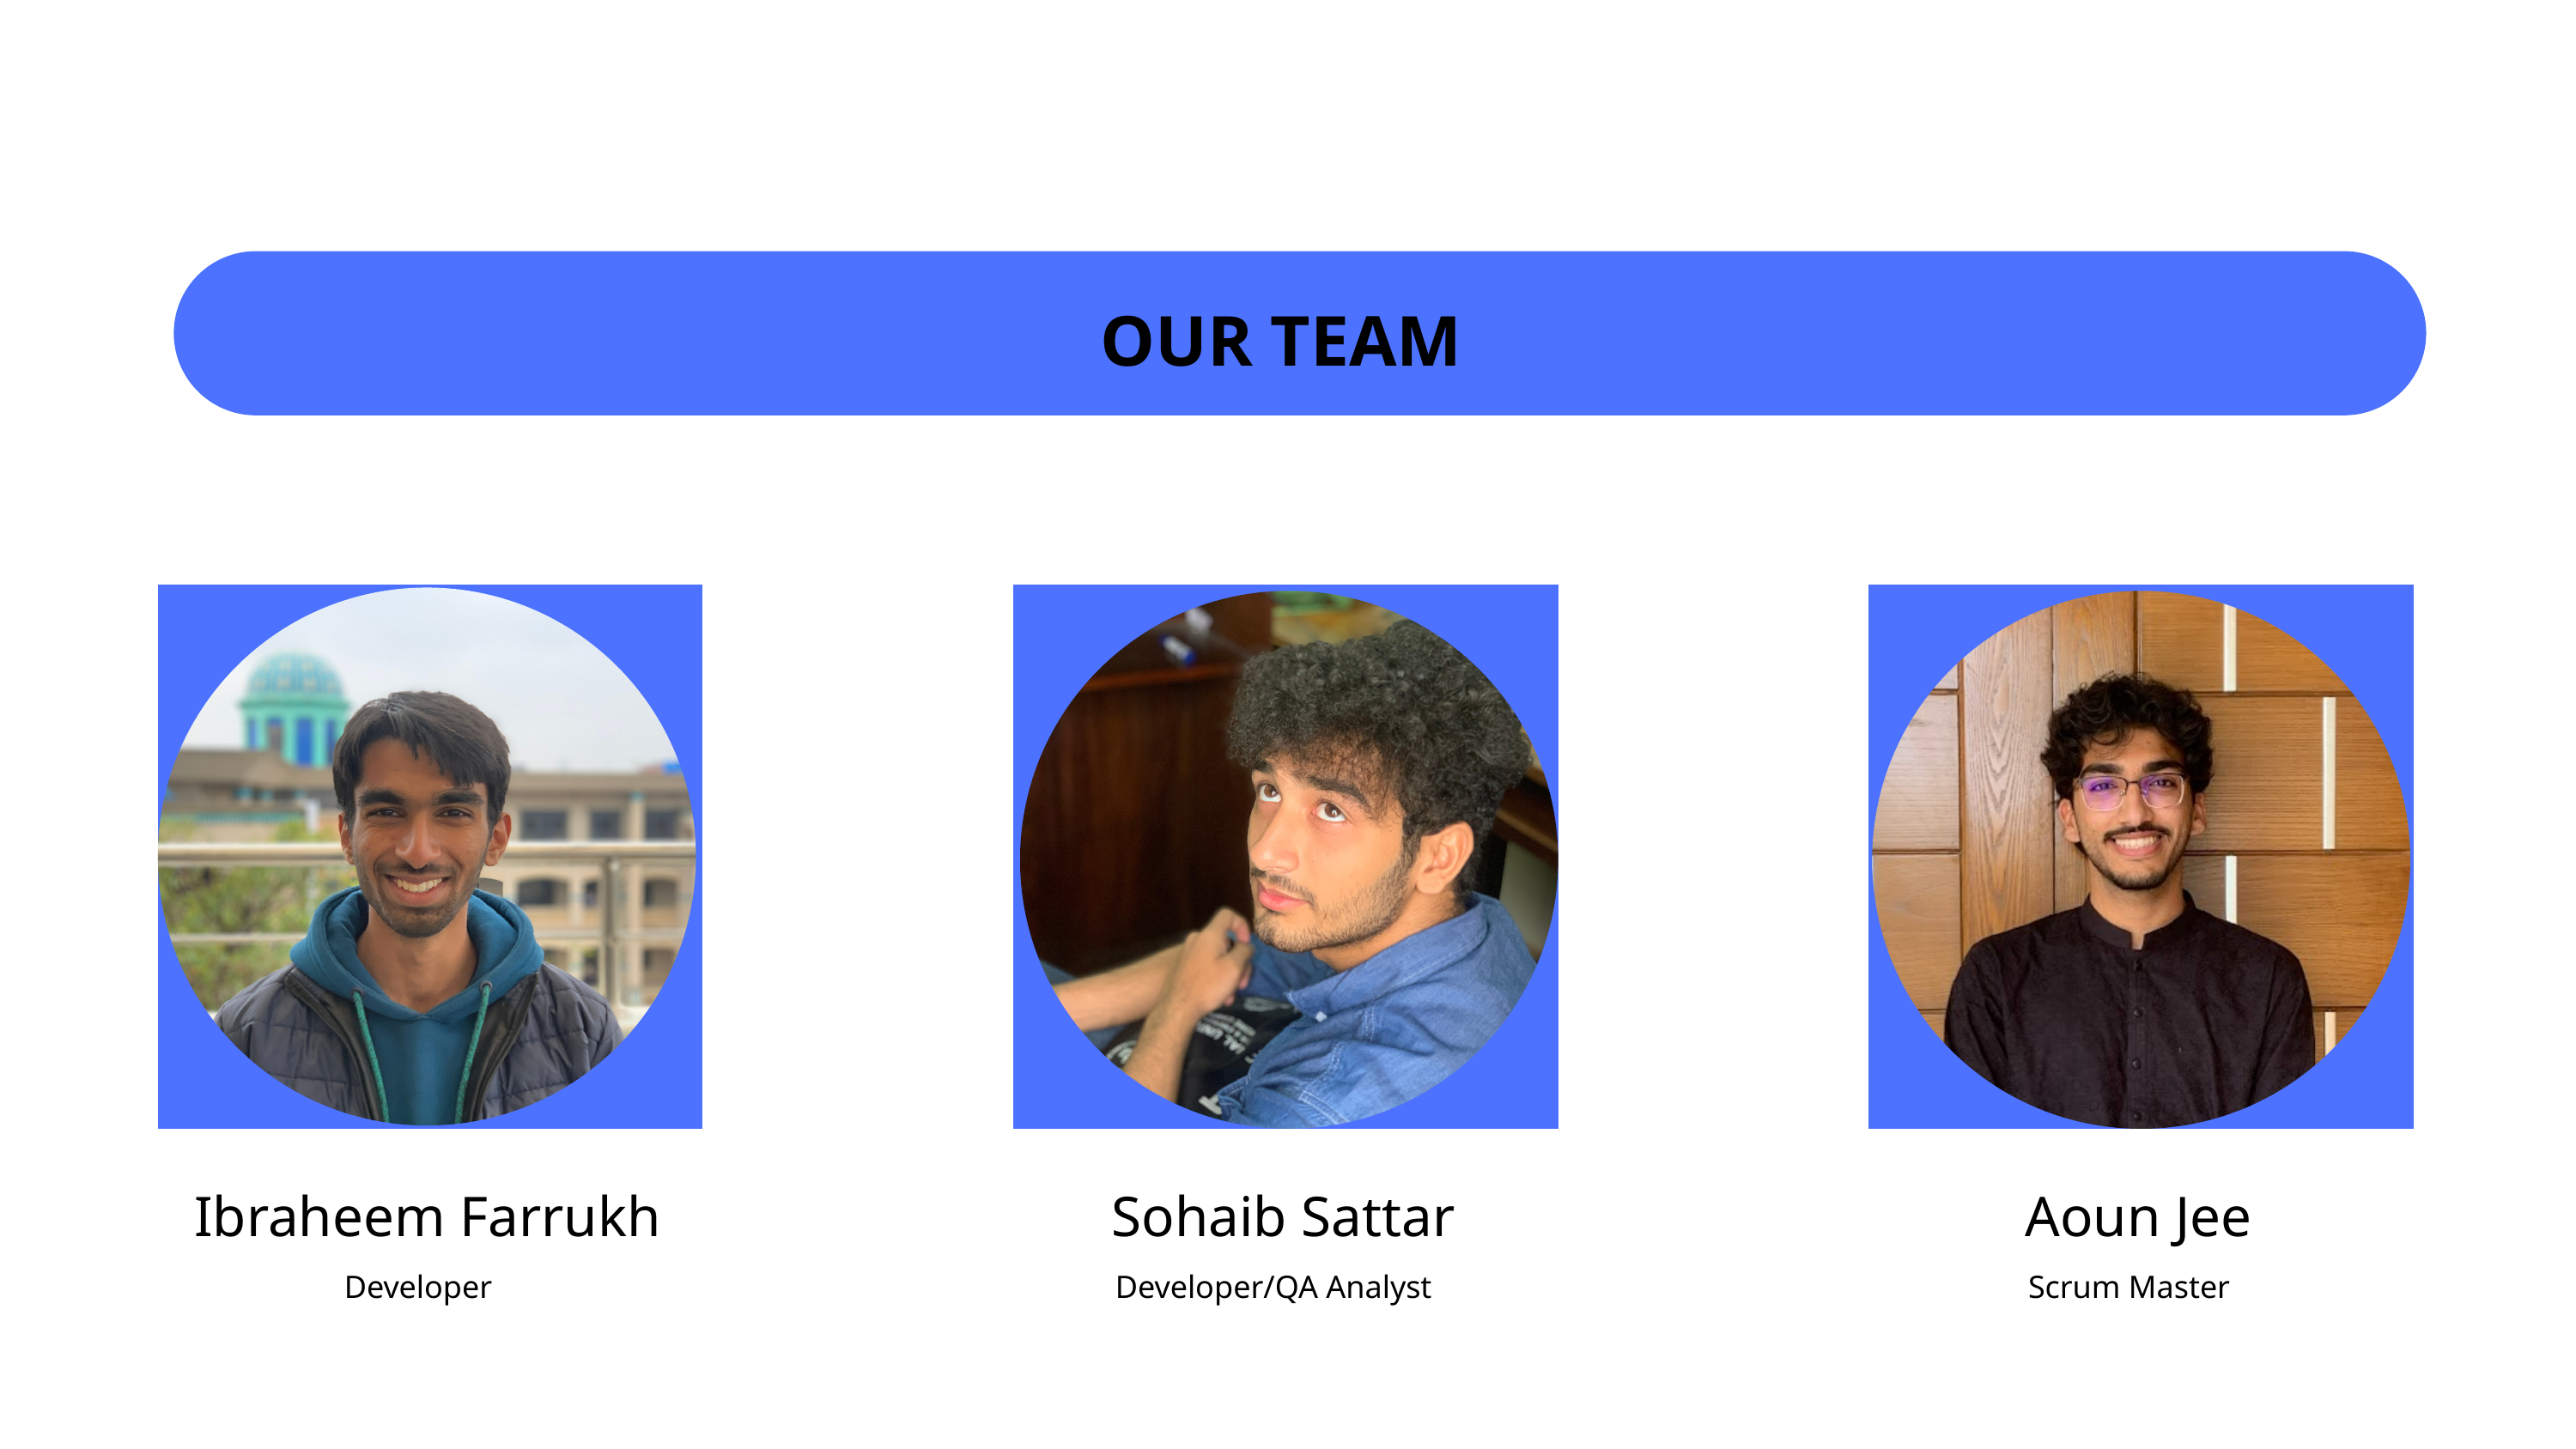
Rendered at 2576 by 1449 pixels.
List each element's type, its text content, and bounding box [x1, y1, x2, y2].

text_box Sohaib Sattar [995, 1192, 1571, 1248]
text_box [1012, 584, 1558, 1130]
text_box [157, 587, 696, 1126]
text_box Developer/QA Analyst [1082, 1261, 1466, 1306]
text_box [157, 584, 703, 1130]
text_box Developer [227, 1261, 611, 1306]
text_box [173, 251, 2427, 416]
text_box Scrum Master [1937, 1261, 2321, 1306]
text_box Ibraheem Farrukh [140, 1192, 715, 1248]
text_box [1019, 591, 1558, 1130]
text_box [1872, 591, 2411, 1130]
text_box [1868, 584, 2414, 591]
text_box Aoun Jee [1850, 1192, 2427, 1248]
